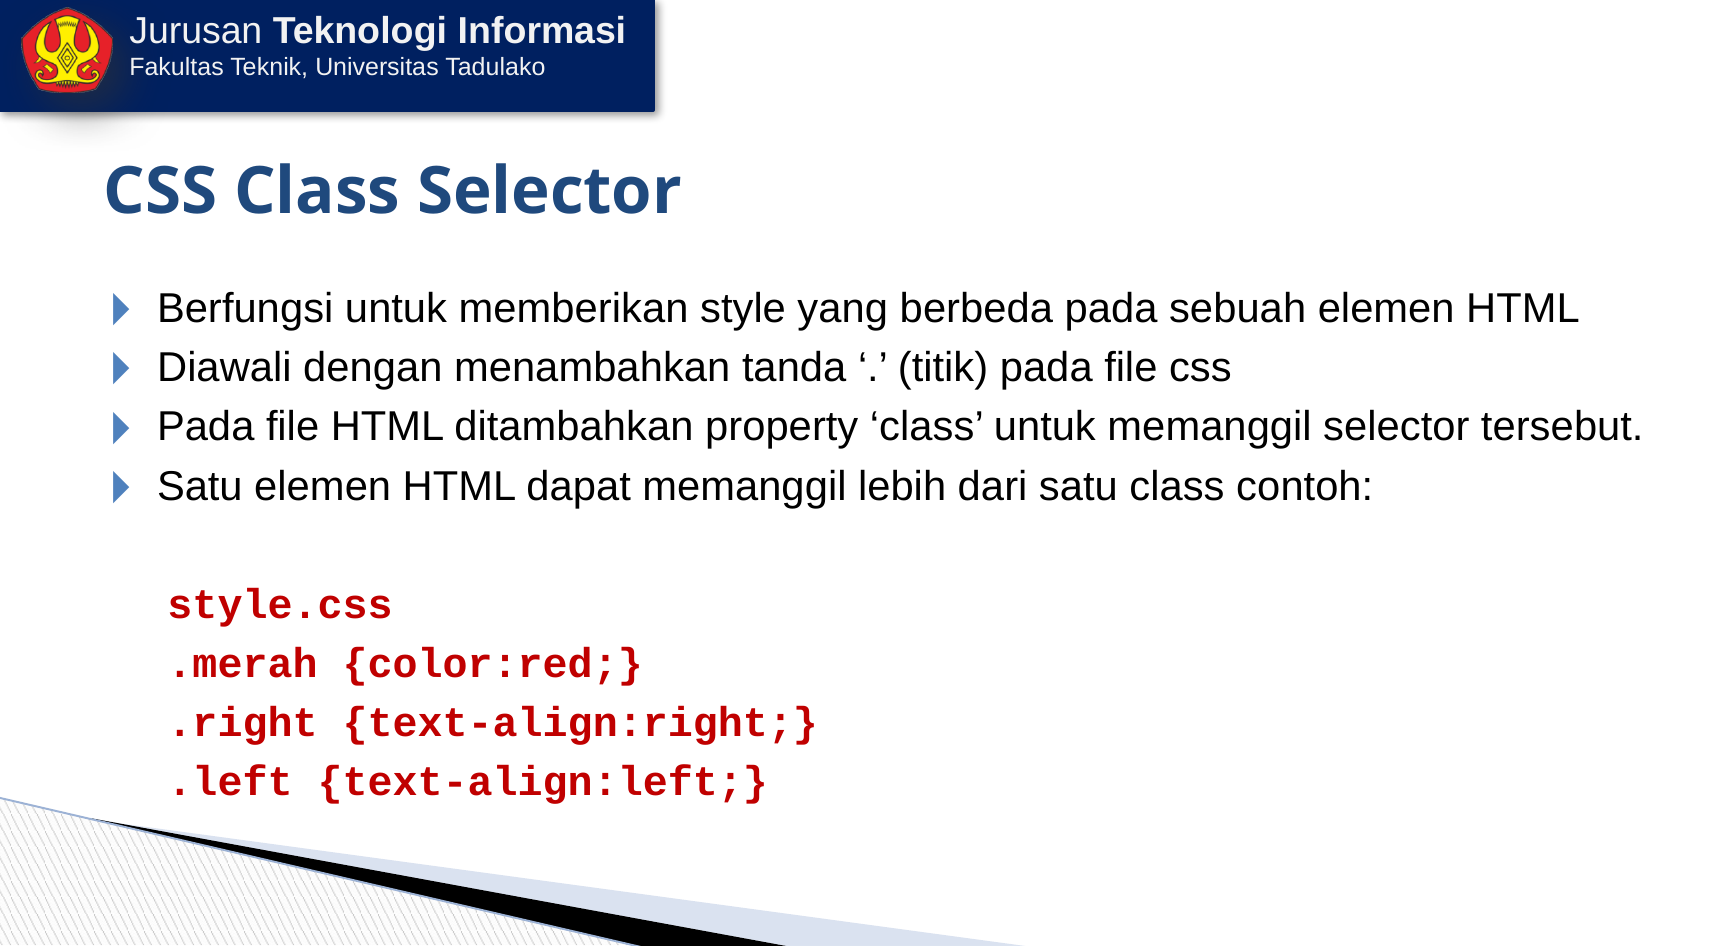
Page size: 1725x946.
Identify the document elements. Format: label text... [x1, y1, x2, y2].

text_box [0, 0, 701, 111]
list Berfungsi untuk memberikan style yang berbeda pada sebuah elemen HTML Diawali dengan menambahkan tanda ‘.’ (titik) pada file css Pada file HTML ditambahkan property ‘class’ untuk memanggil selector tersebut. Satu elemen HTML dapat memanggil lebih dari satu class contoh: style.css .merah {color:red;} .right {text-align:right;} .left {text-align:left;} [75, 272, 1663, 820]
title CSS Class Selector [87, 140, 1640, 235]
